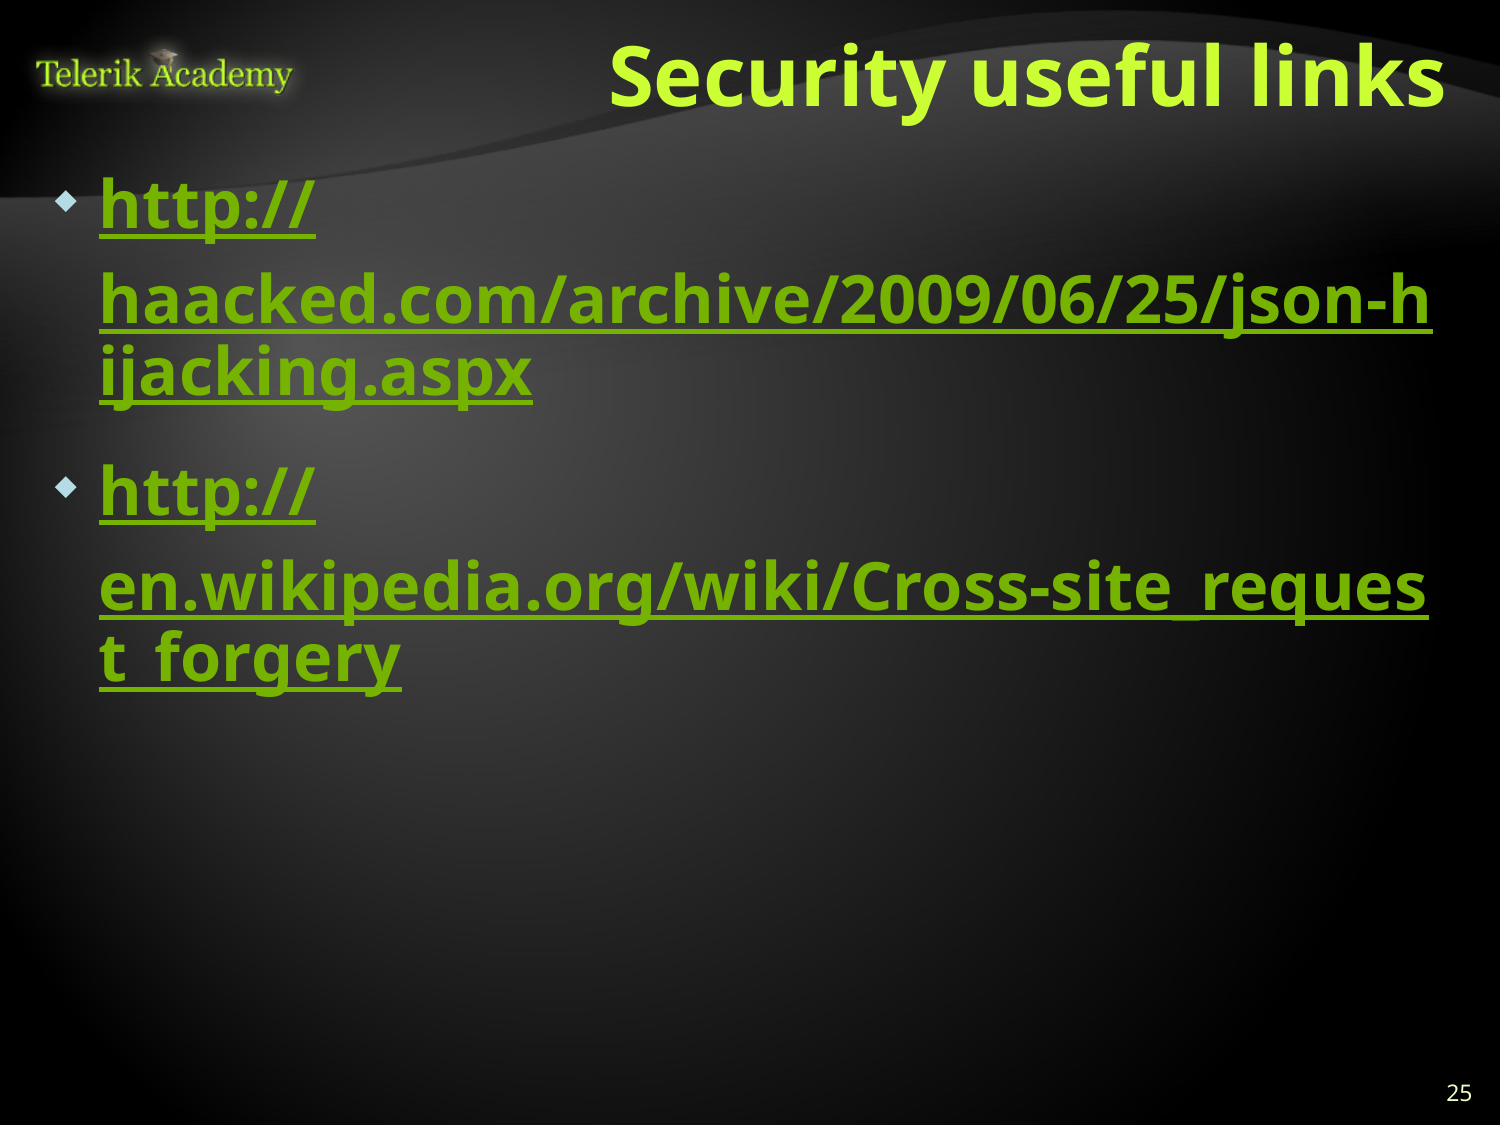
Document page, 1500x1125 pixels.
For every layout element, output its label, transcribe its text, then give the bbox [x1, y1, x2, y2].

list http://haacked.com/archive/2009/06/25/json-hijacking.aspx http://en.wikipedia.org/wiki/Cross-site_request_forgery [37, 149, 1463, 1100]
slide_number 25 [1412, 1074, 1488, 1113]
title Security useful links [300, 12, 1463, 149]
picture [0, 0, 1500, 1125]
